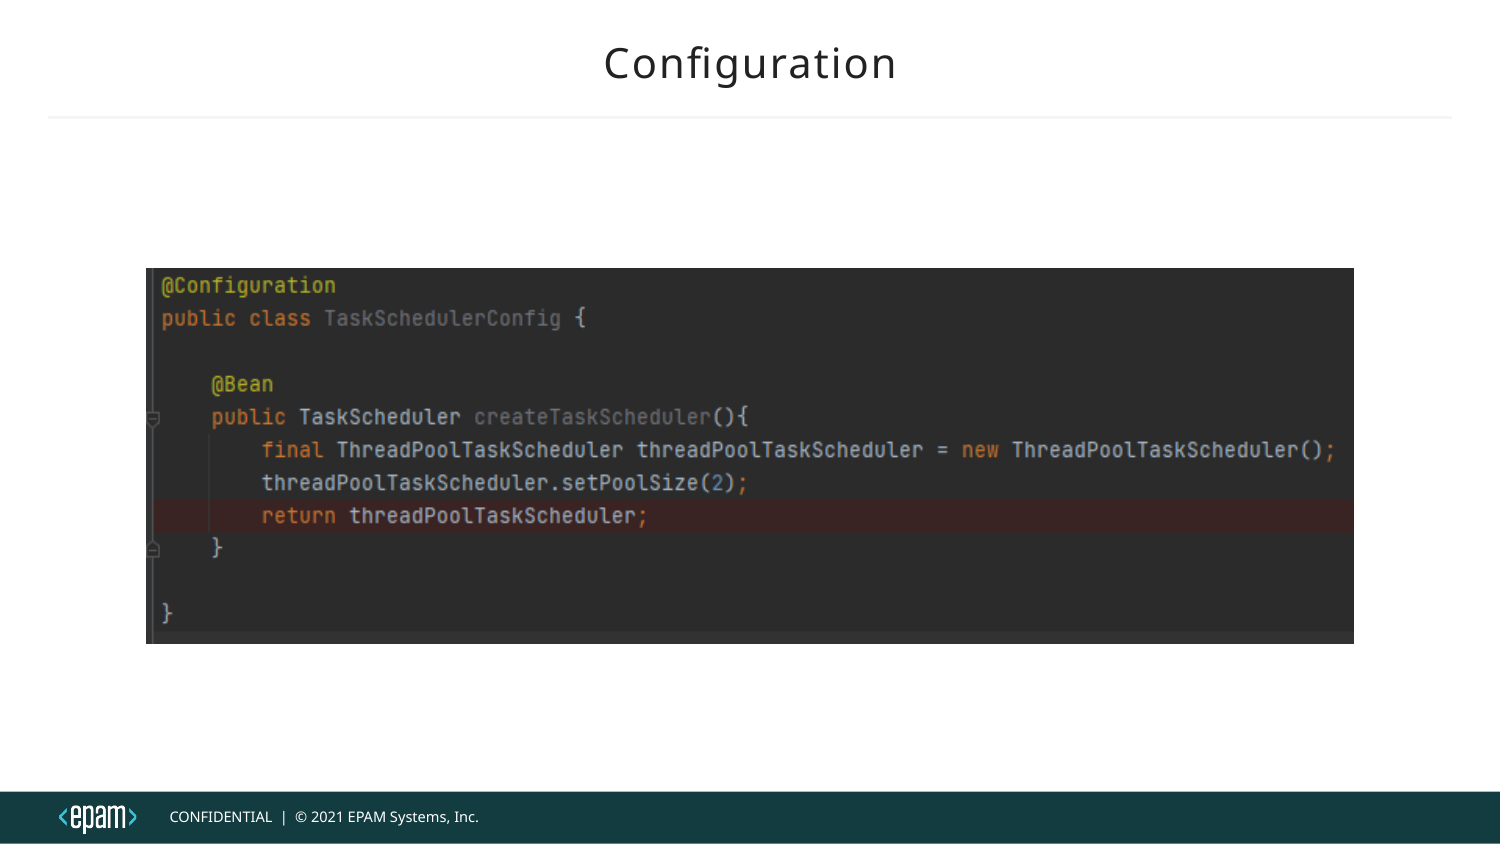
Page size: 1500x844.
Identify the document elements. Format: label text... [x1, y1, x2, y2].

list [146, 268, 1354, 644]
title Configuration [59, 37, 1442, 87]
